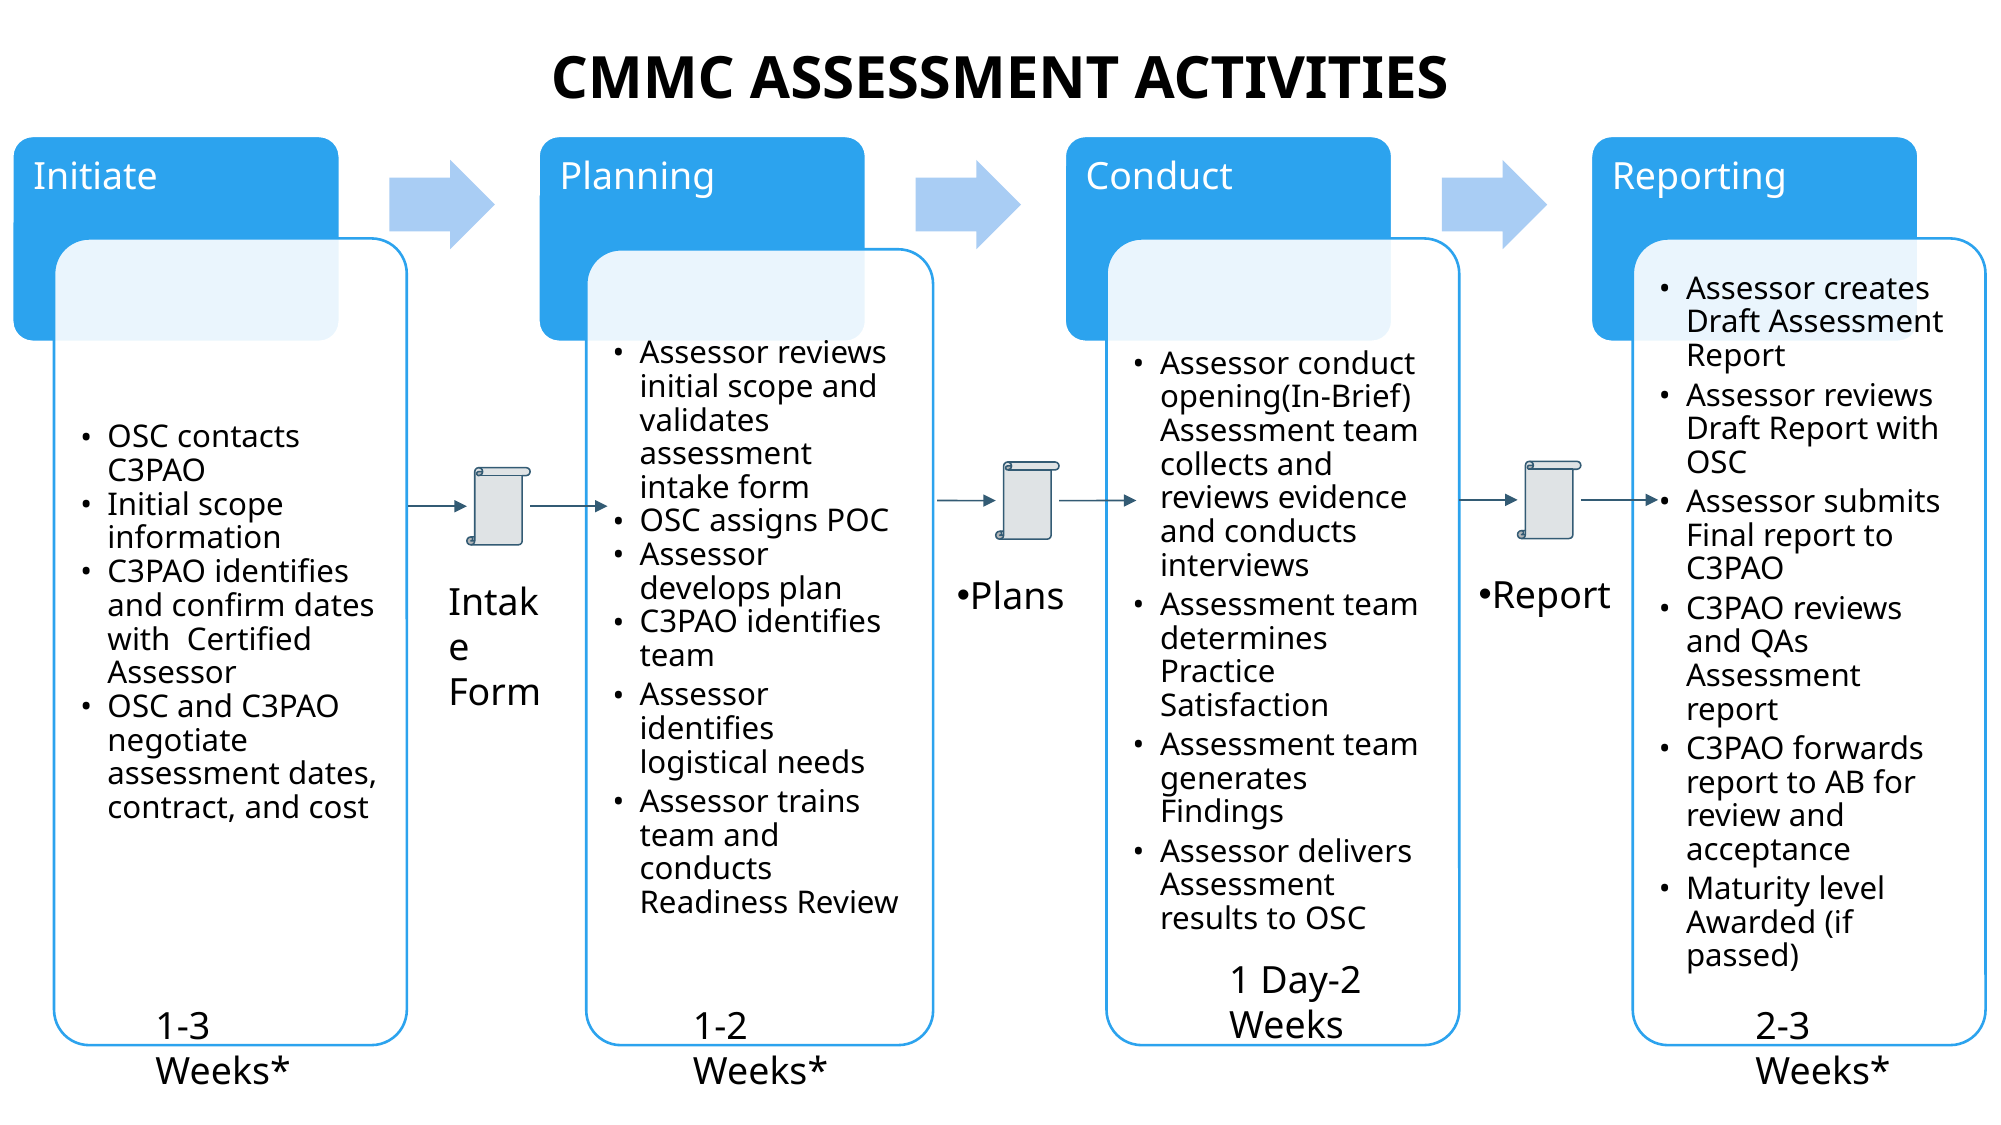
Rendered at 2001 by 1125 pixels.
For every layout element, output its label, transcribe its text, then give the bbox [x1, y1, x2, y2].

title CMMC ASSESSMENT ACTIVITIES [187, 23, 1813, 135]
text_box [12, 135, 1986, 1046]
